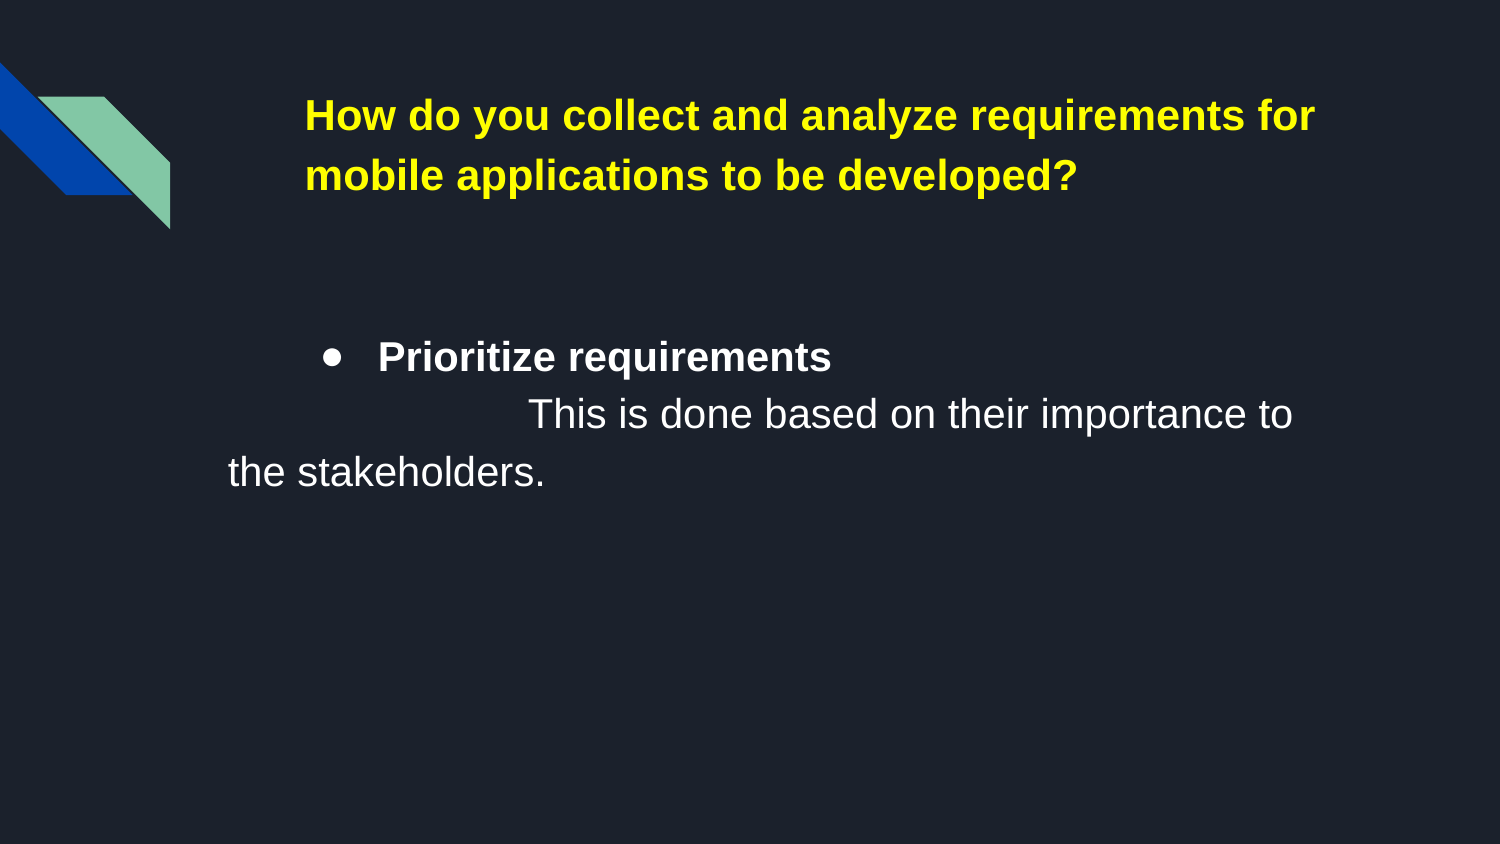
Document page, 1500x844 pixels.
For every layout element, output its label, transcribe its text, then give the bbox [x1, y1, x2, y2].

list Prioritize requirements This is done based on their importance to the stakeholders. [212, 257, 1368, 735]
title How do you collect and analyze requirements for mobile applications to be developed? [212, 64, 1368, 215]
